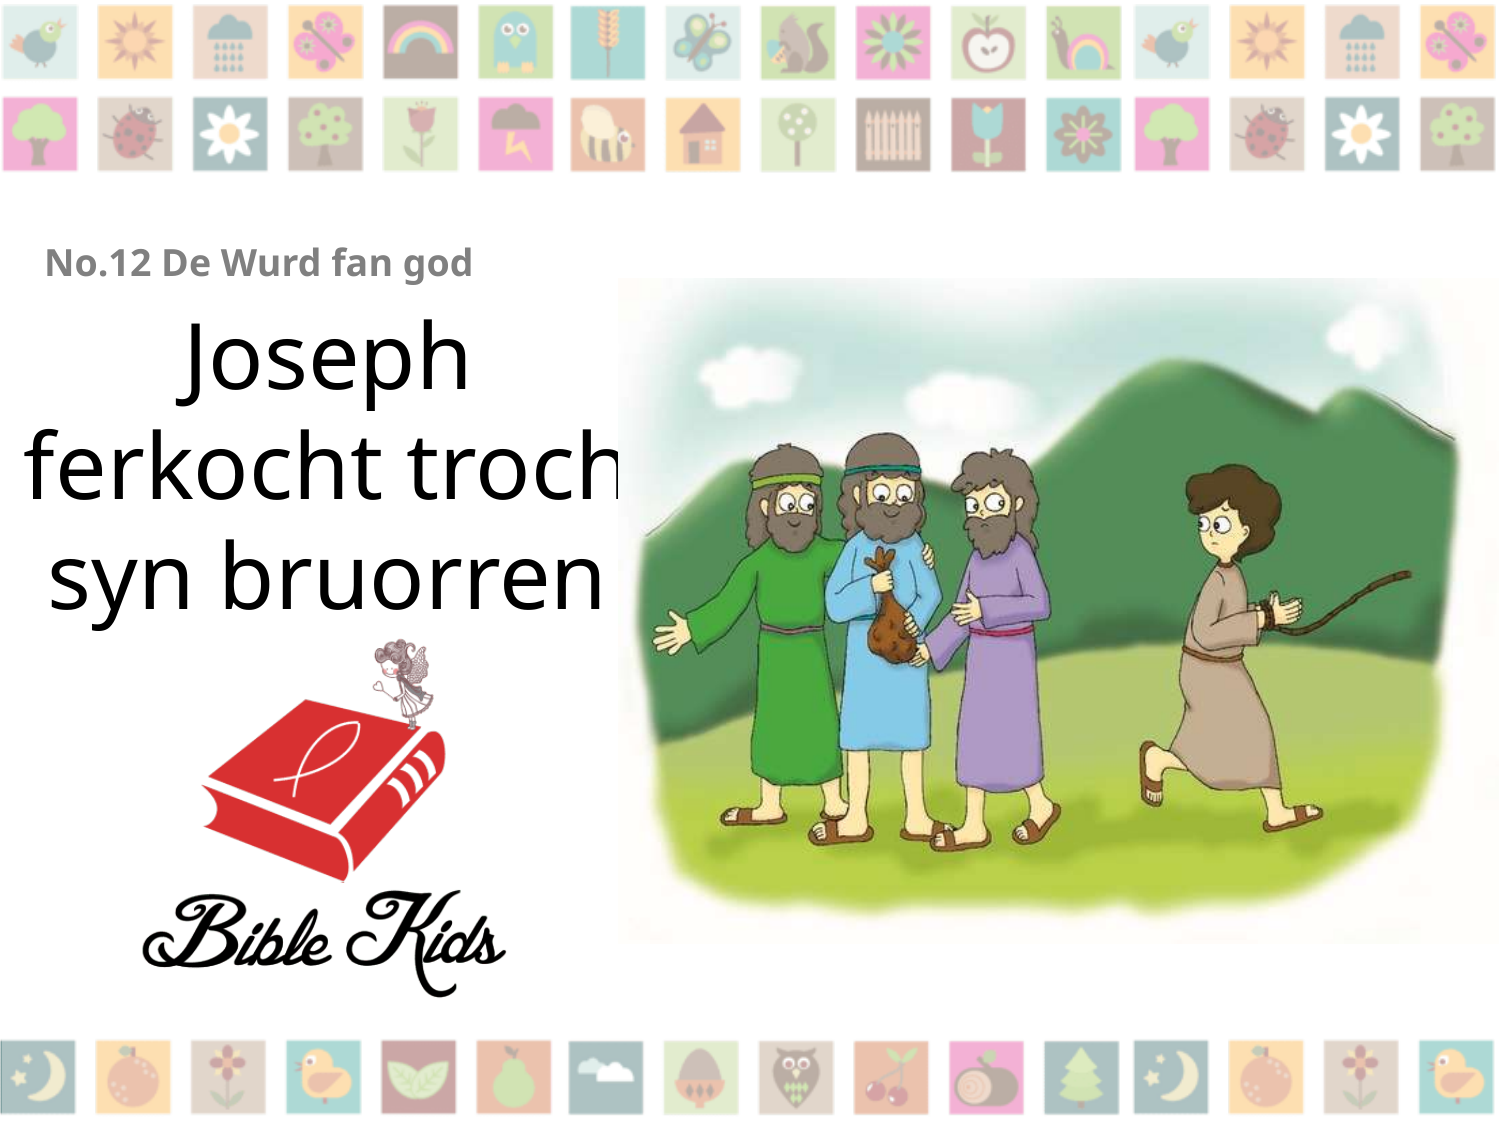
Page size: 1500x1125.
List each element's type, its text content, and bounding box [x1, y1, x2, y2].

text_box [0, 1028, 1500, 1118]
picture [117, 600, 544, 1027]
picture [618, 278, 1500, 945]
text_box Joseph ferkocht troch syn bruorren [5, 290, 613, 636]
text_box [0, 3, 1500, 181]
text_box No.12 De Wurd fan god [29, 231, 543, 290]
